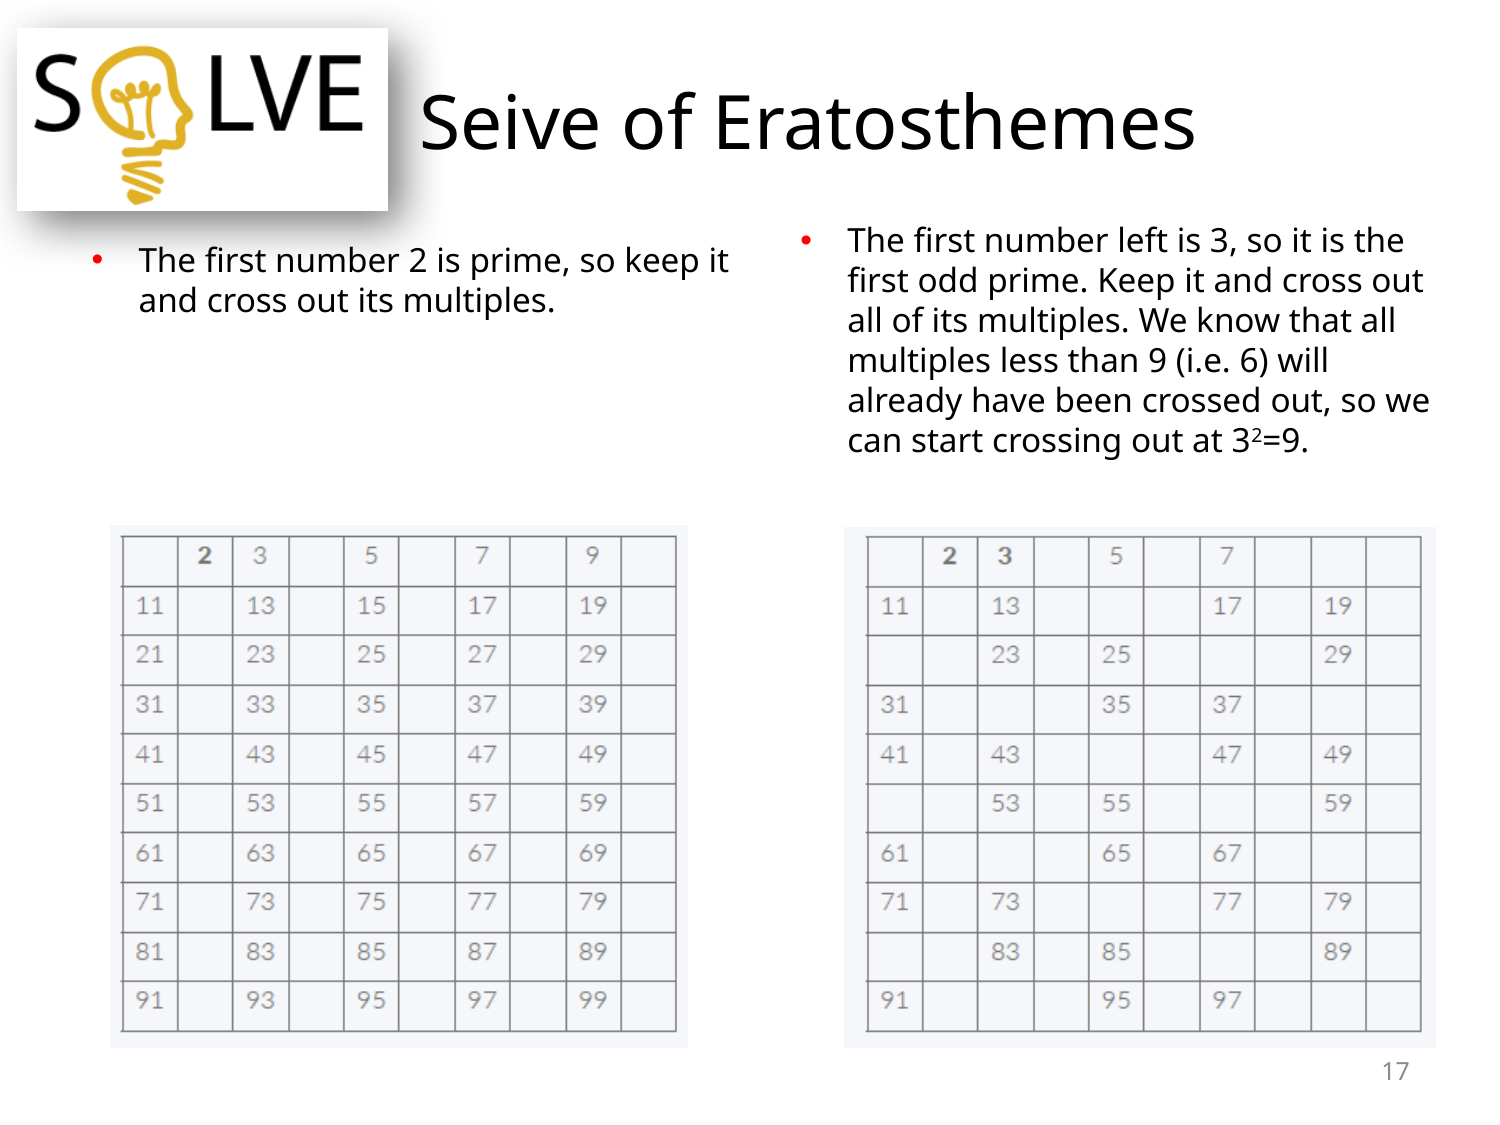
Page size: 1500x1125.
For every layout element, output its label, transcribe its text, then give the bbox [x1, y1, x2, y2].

picture [110, 525, 688, 1048]
picture [844, 526, 1436, 1048]
text_box The first number left is 3, so it is the first odd prime. Keep it and cross out all of its multiples. We know that all multiples less than 9 (i.e. 6) will already have been crossed out, so we can start crossing out at 32=9. [785, 212, 1461, 406]
title Seive of Eratosthemes [430, 43, 1464, 196]
slide_number 17 [1074, 1057, 1425, 1103]
picture [17, 28, 388, 211]
list The first number 2 is prime, so keep it and cross out its multiples. [76, 231, 752, 426]
